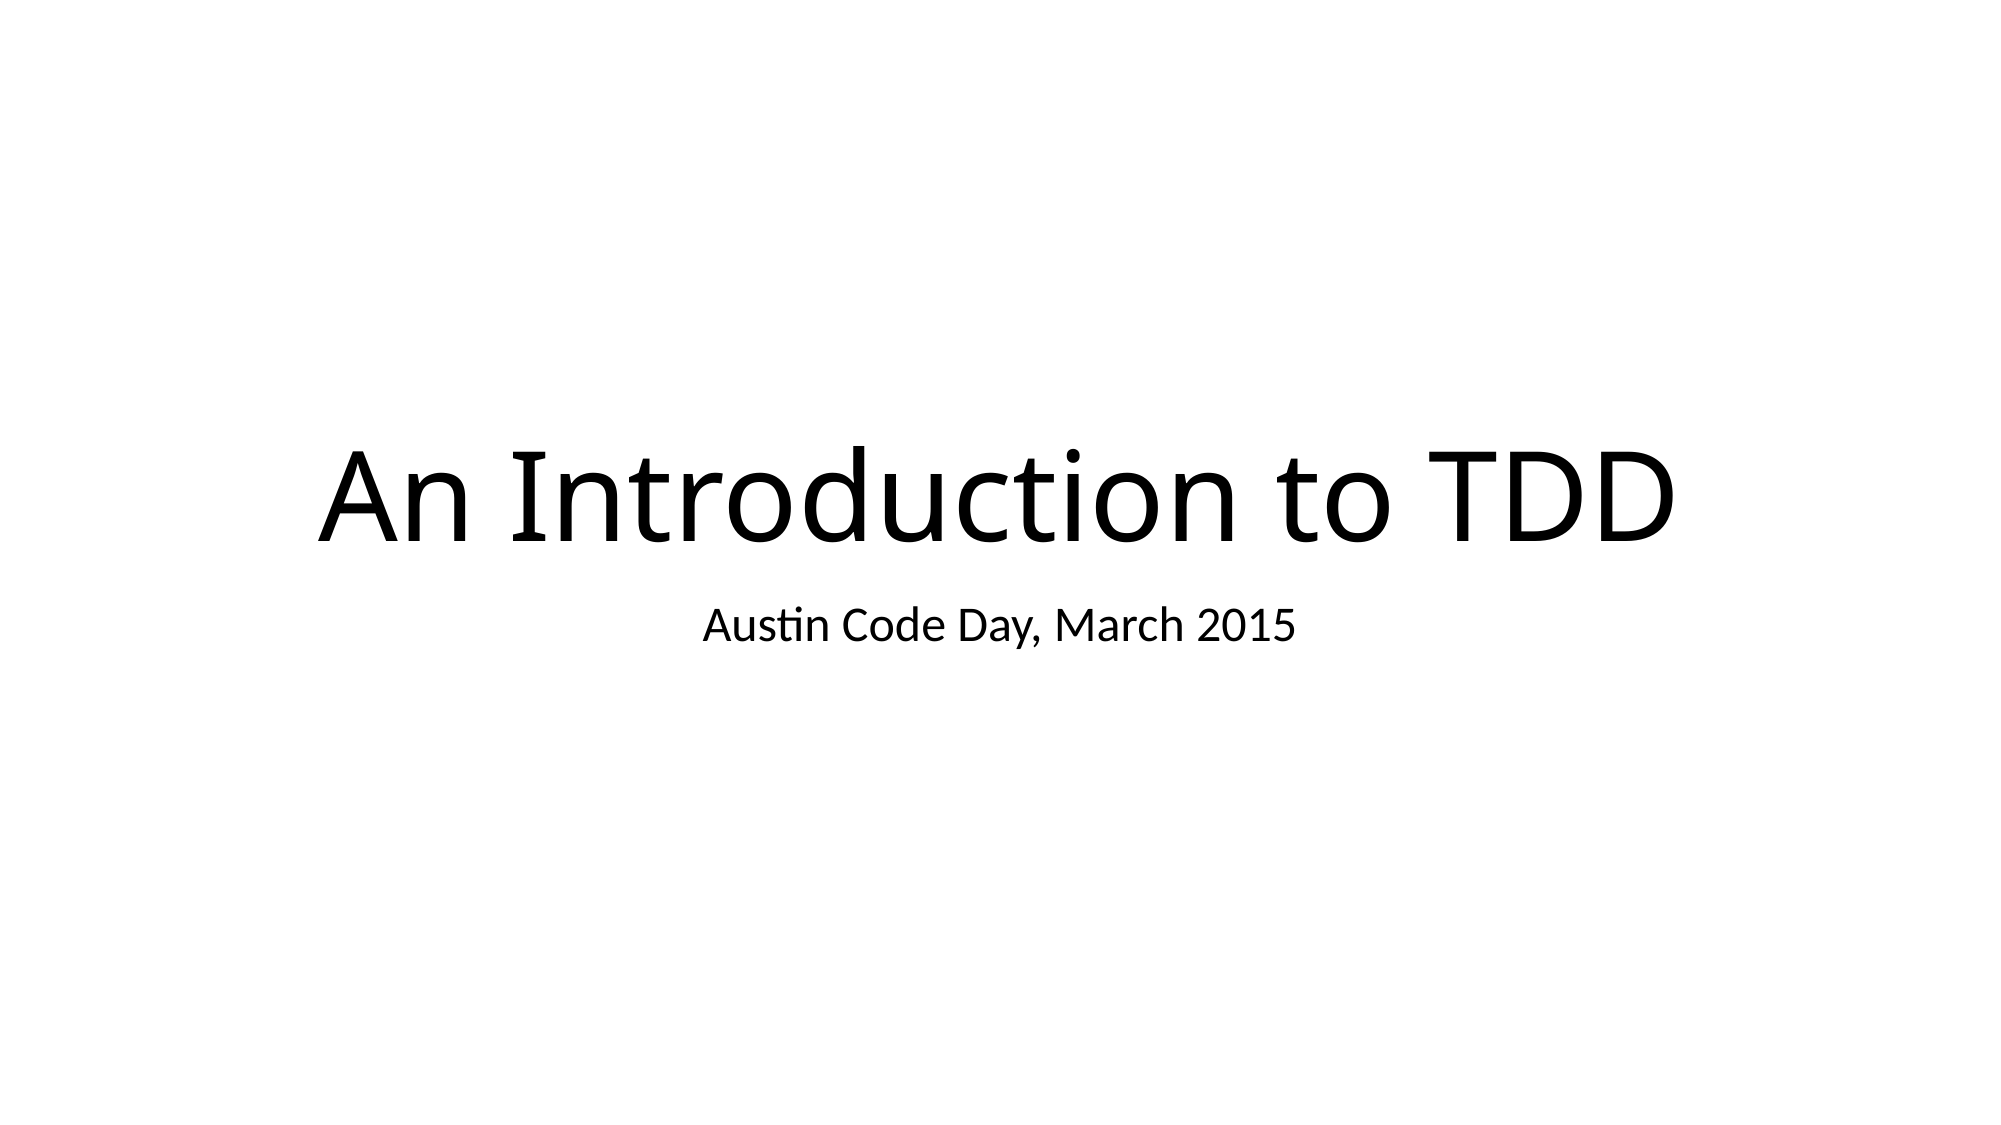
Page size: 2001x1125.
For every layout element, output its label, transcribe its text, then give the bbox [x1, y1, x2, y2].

subtitle Austin Code Day, March 2015 [249, 590, 1750, 863]
title An Introduction to TDD [249, 184, 1750, 576]
